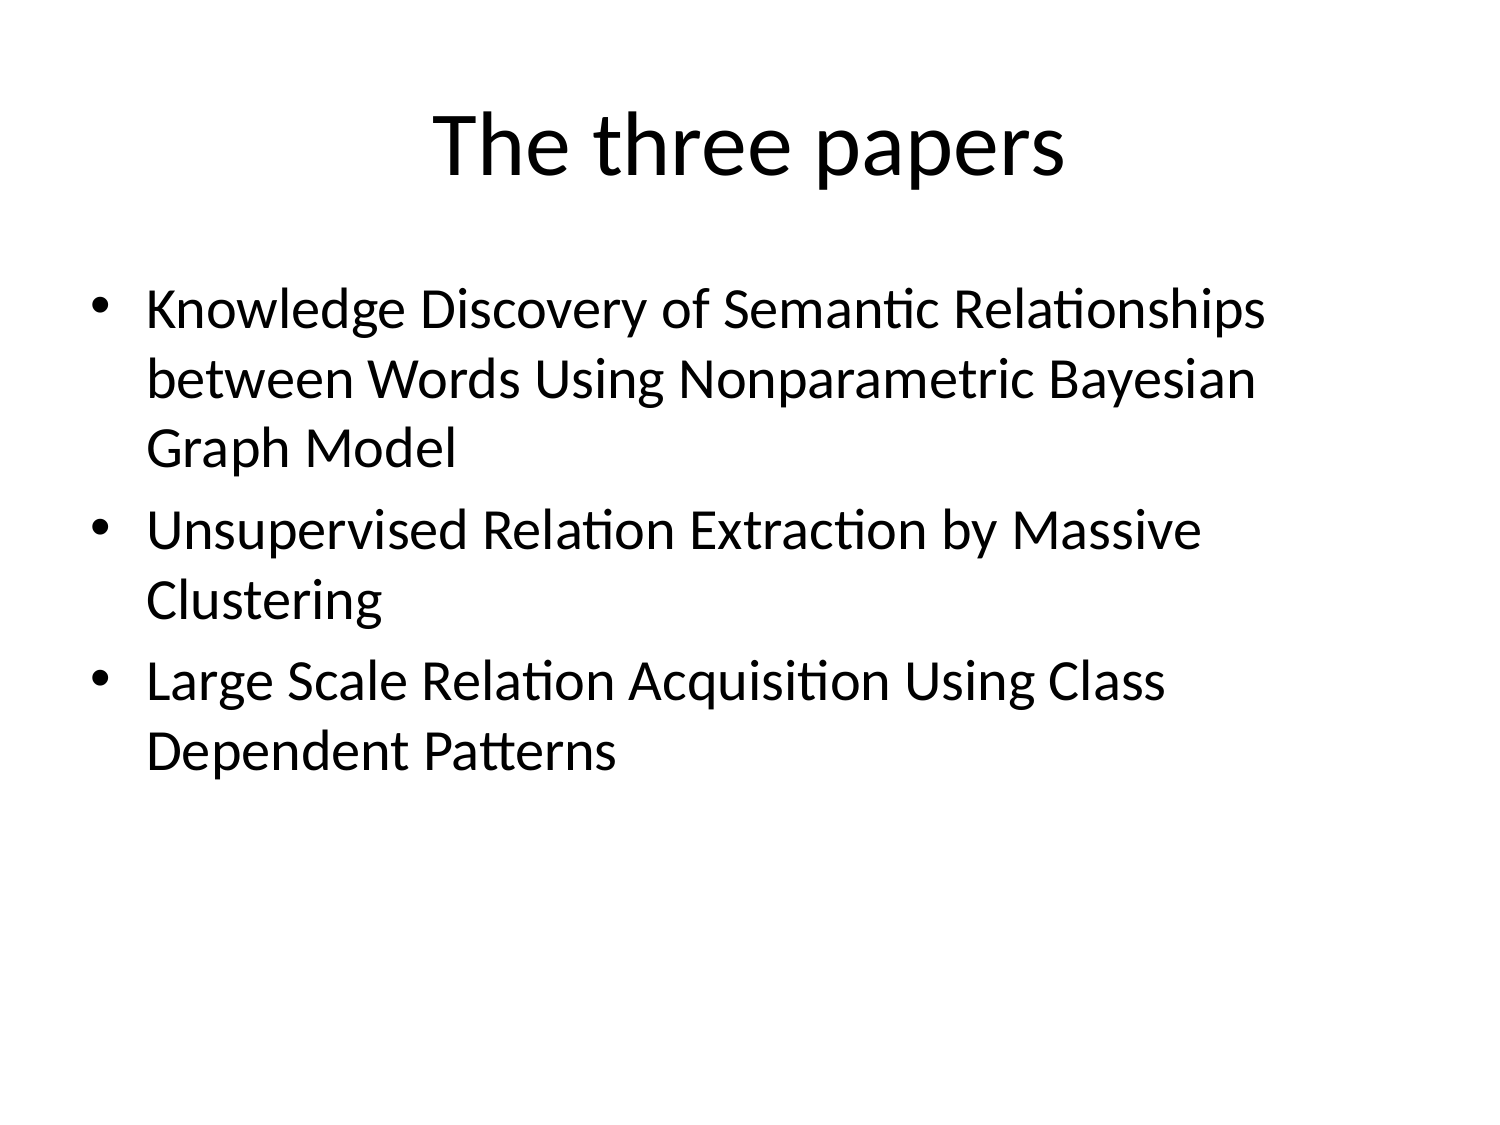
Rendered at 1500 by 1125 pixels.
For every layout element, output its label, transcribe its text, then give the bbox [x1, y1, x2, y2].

list Knowledge Discovery of Semantic Relationships between Words Using Nonparametric Bayesian Graph Model Unsupervised Relation Extraction by Massive Clustering Large Scale Relation Acquisition Using Class Dependent Patterns [75, 262, 1425, 1005]
title The three papers [75, 45, 1425, 233]
